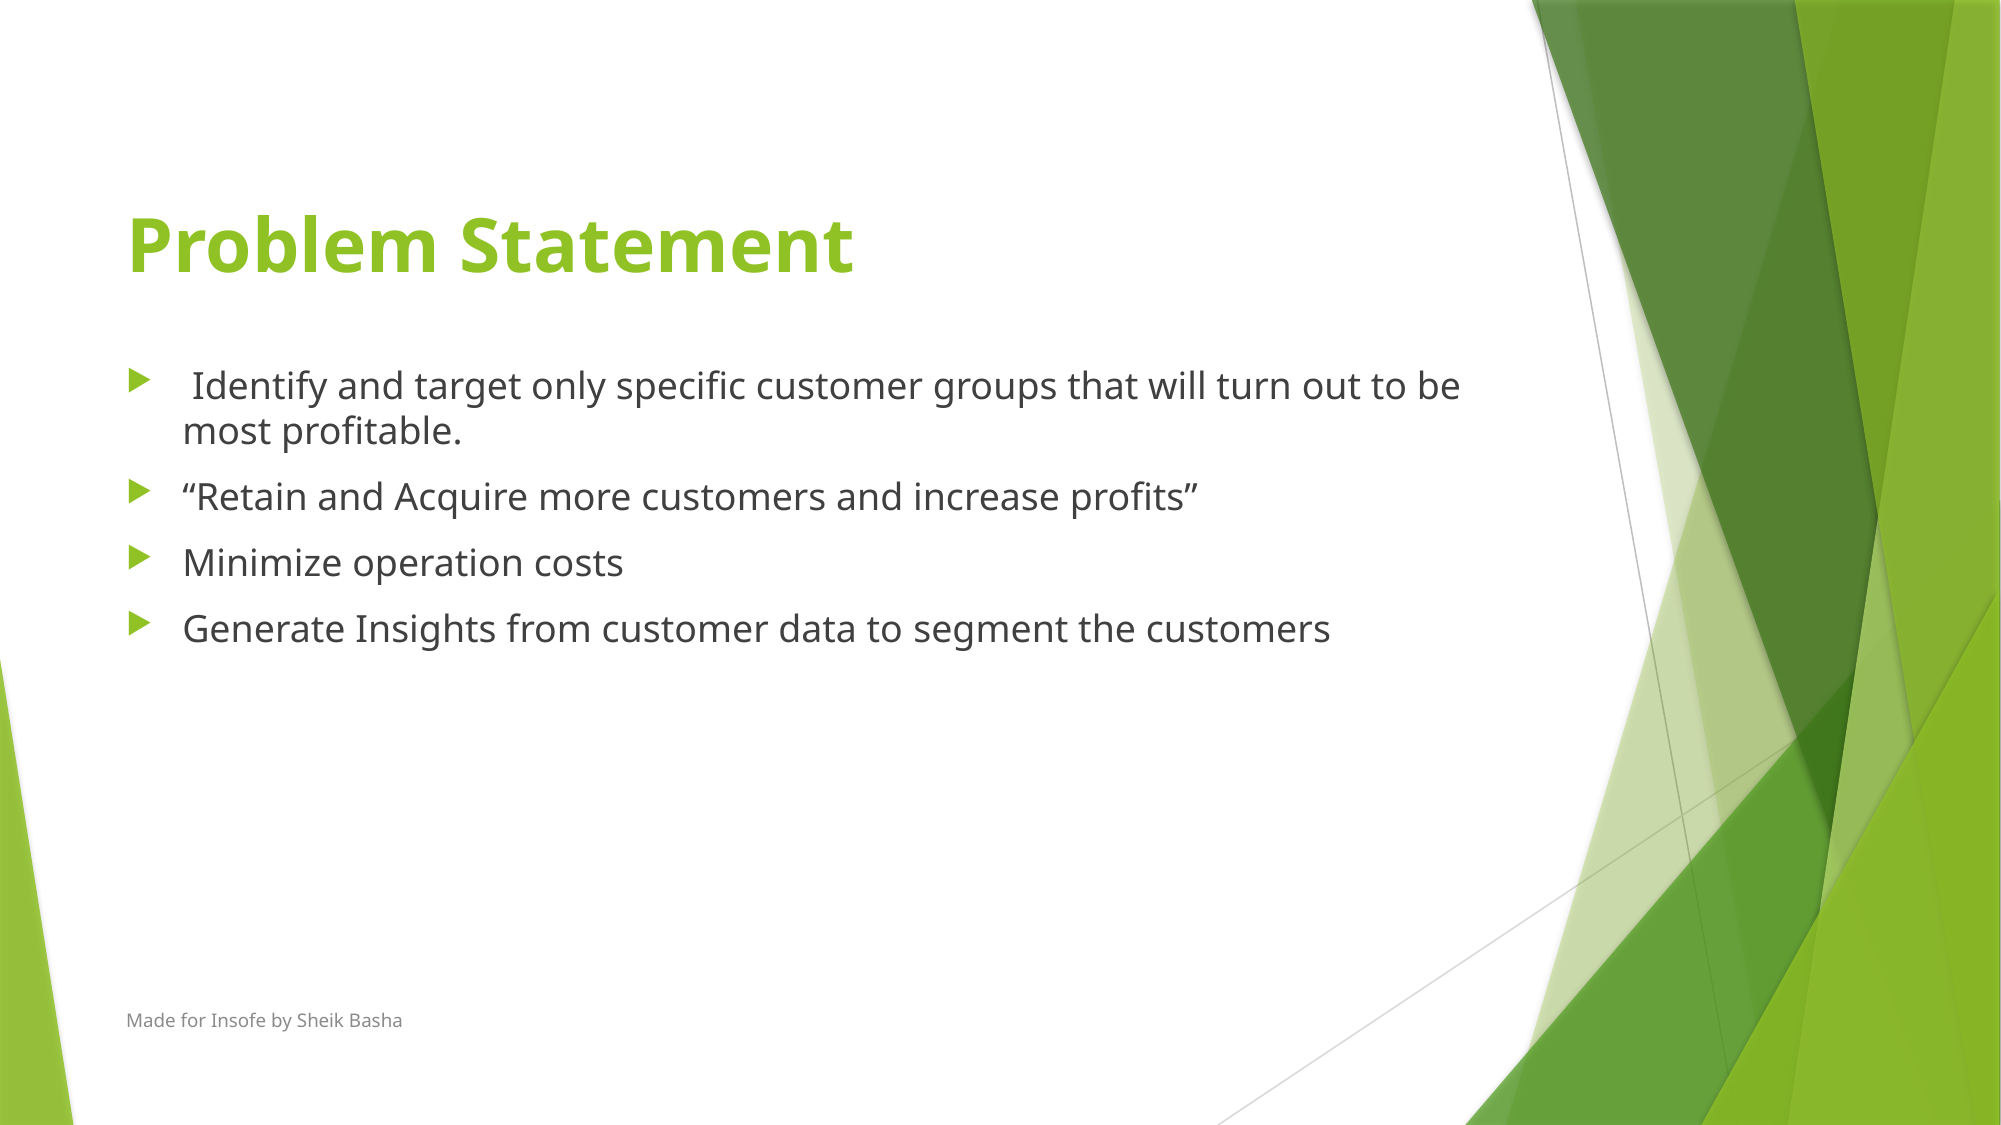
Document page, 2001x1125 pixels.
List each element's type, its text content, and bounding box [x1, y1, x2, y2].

title Problem Statement [111, 99, 1522, 317]
footer Made for Insofe by Sheik Basha [111, 991, 1145, 1051]
list Identify and target only specific customer groups that will turn out to be most profitable. “Retain and Acquire more customers and increase profits” Minimize operation costs Generate Insights from customer data to segment the customers [111, 354, 1522, 992]
